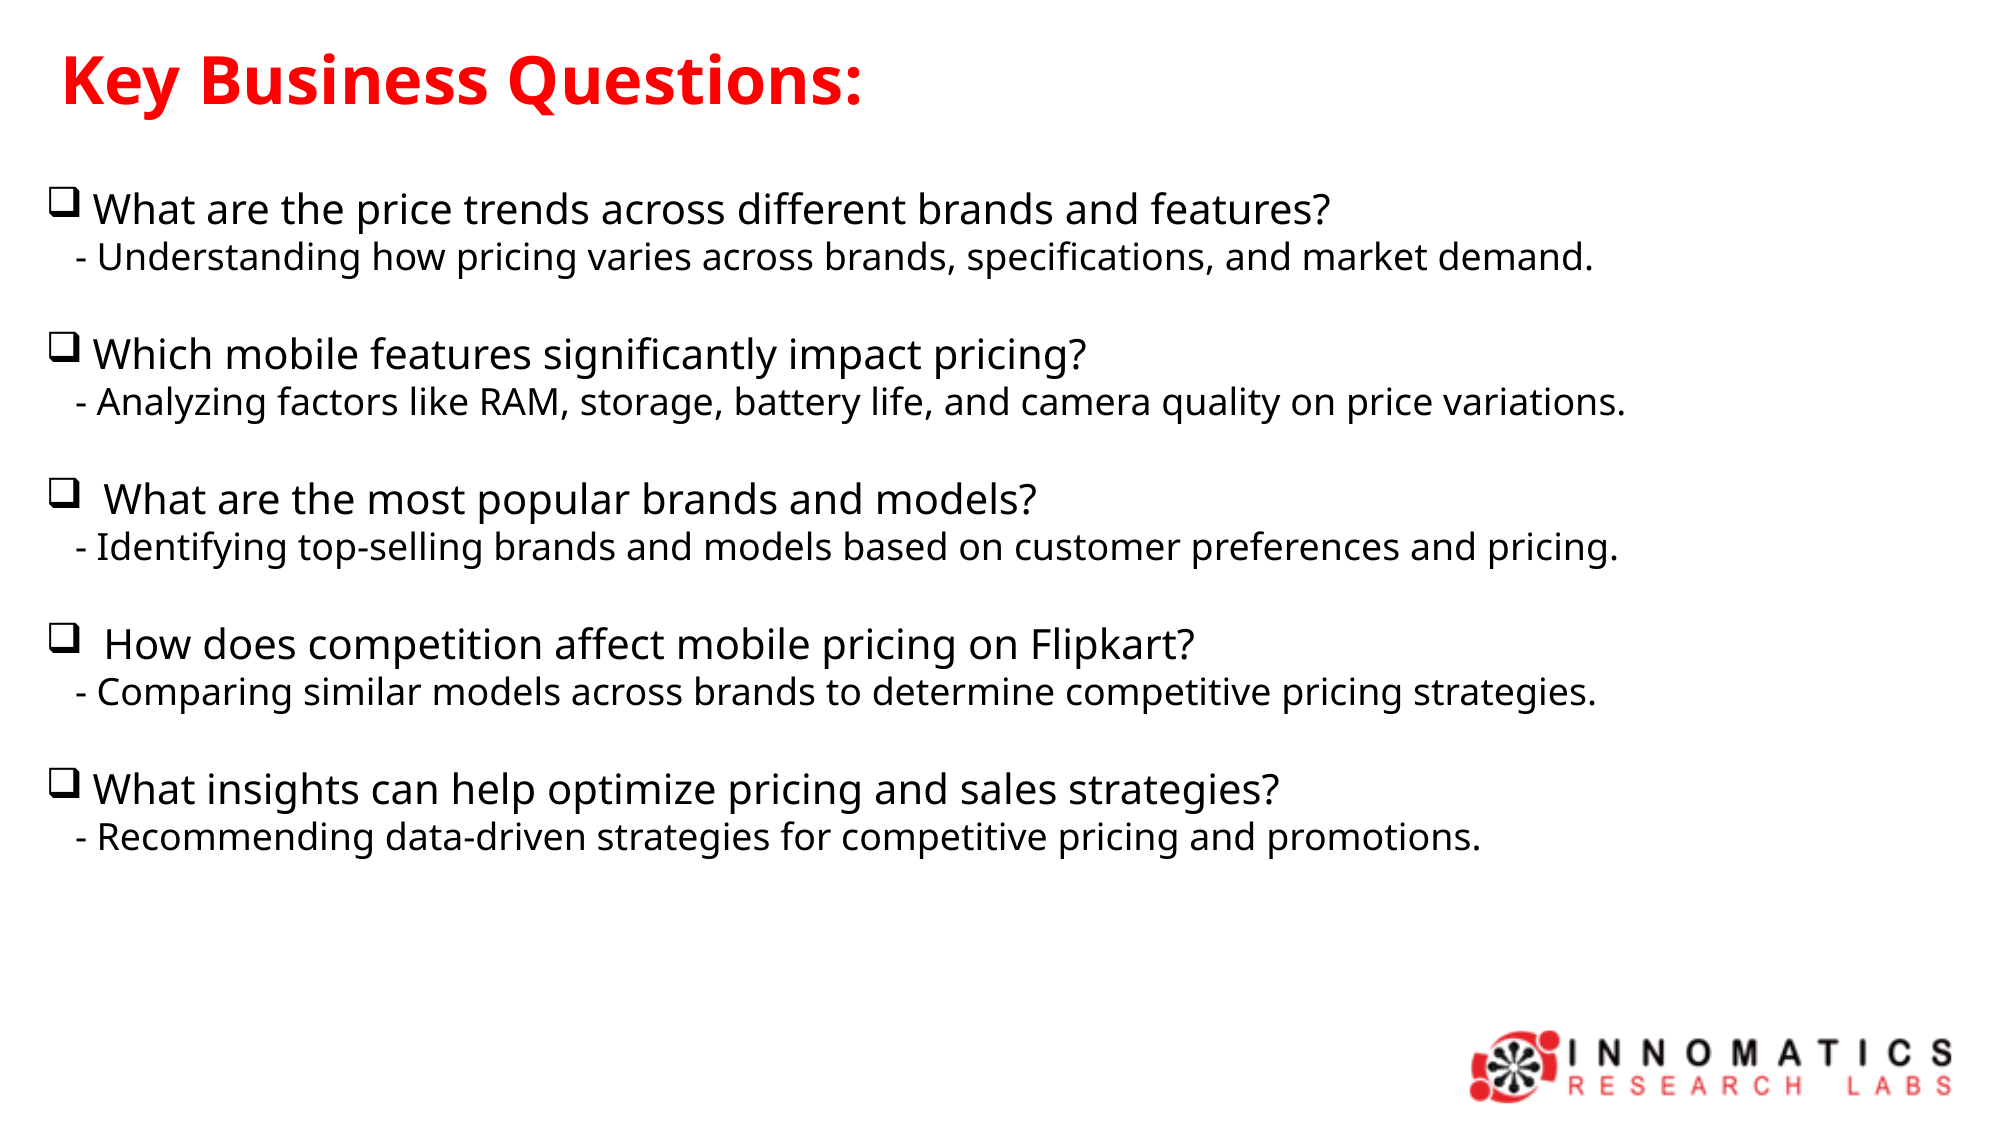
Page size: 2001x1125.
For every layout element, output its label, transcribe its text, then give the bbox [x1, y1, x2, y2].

picture [1445, 1014, 1975, 1125]
text_box What are the price trends across different brands and features? - Understanding how pricing varies across brands, specifications, and market demand. Which mobile features significantly impact pricing? - Analyzing factors like RAM, storage, battery life, and camera quality on price variations. What are the most popular brands and models? - Identifying top-selling brands and models based on customer preferences and pricing. How does competition affect mobile pricing on Flipkart? - Comparing similar models across brands to determine competitive pricing strategies. What insights can help optimize pricing and sales strategies? - Recommending data-driven strategies for competitive pricing and promotions. [31, 125, 1940, 866]
text_box Key Business Questions: [45, 45, 1047, 125]
